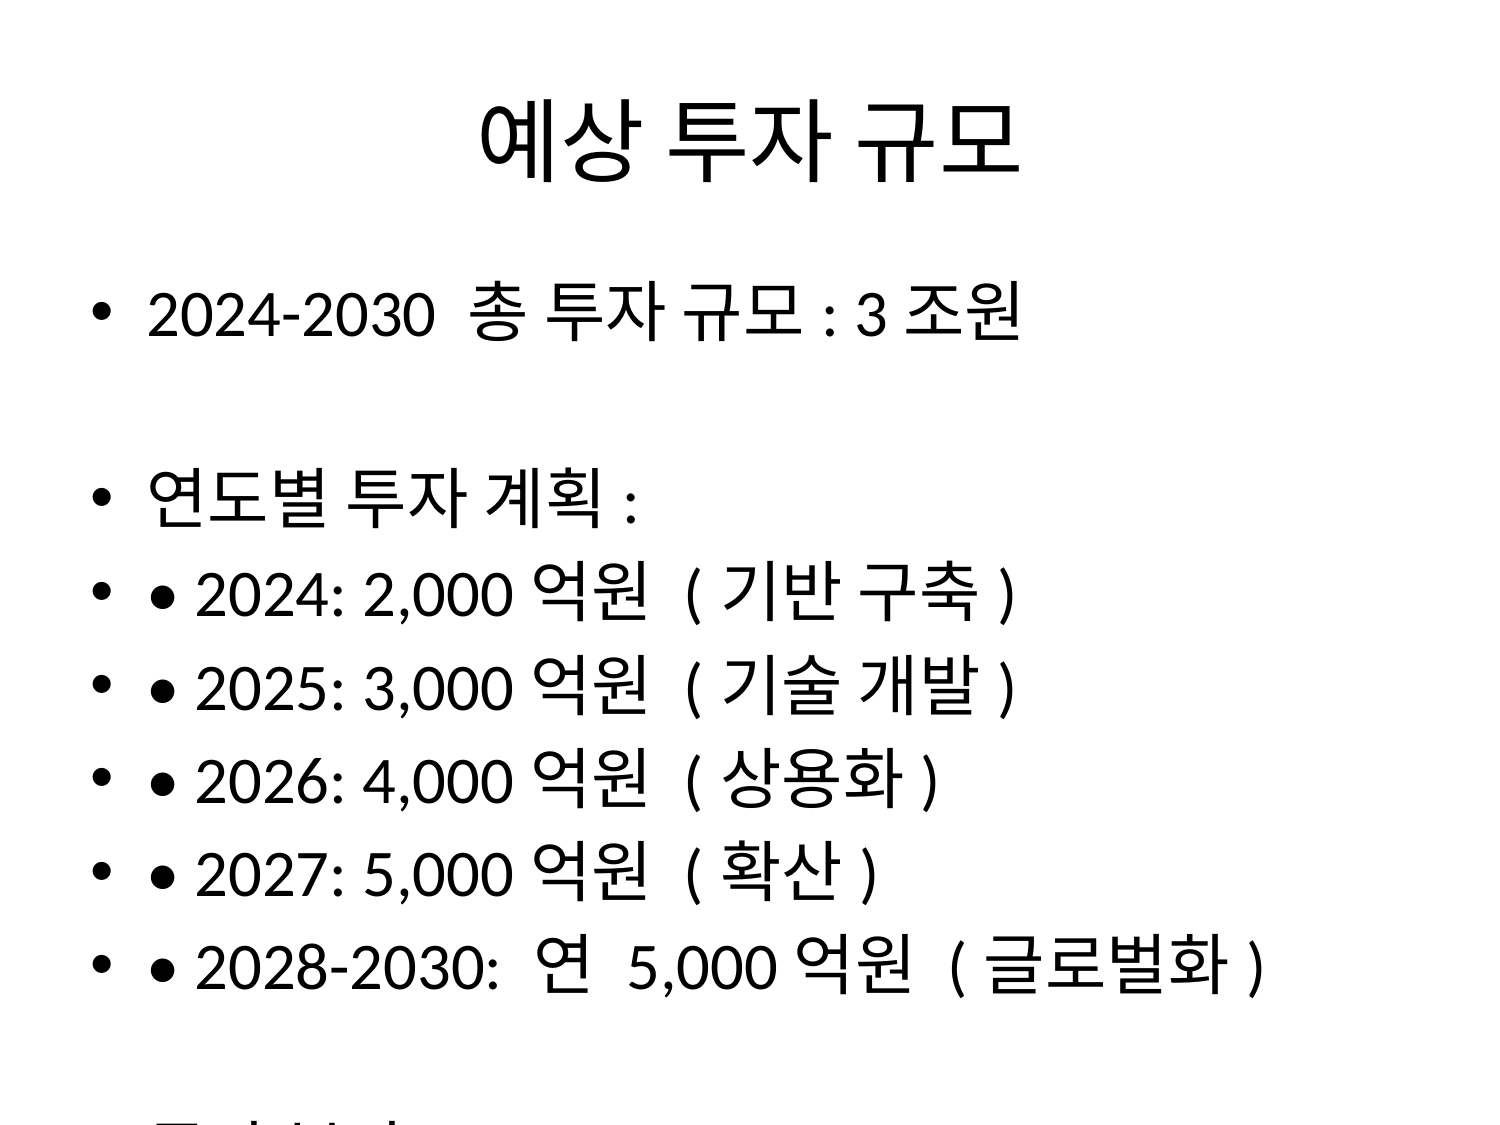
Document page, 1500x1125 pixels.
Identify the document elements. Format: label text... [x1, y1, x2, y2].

title 예상 투자 규모 [75, 45, 1425, 233]
list 2024-2030 총 투자 규모: 3조원 연도별 투자 계획: • 2024: 2,000억원 (기반 구축) • 2025: 3,000억원 (기술 개발) • 2026: 4,000억원 (상용화) • 2027: 5,000억원 (확산) • 2028-2030: 연 5,000억원 (글로벌화) 투자 분야: • R&D: 40% • 인프라: 25% • 인력 양성: 20% • 국제 협력: 15% [75, 262, 1425, 1005]
